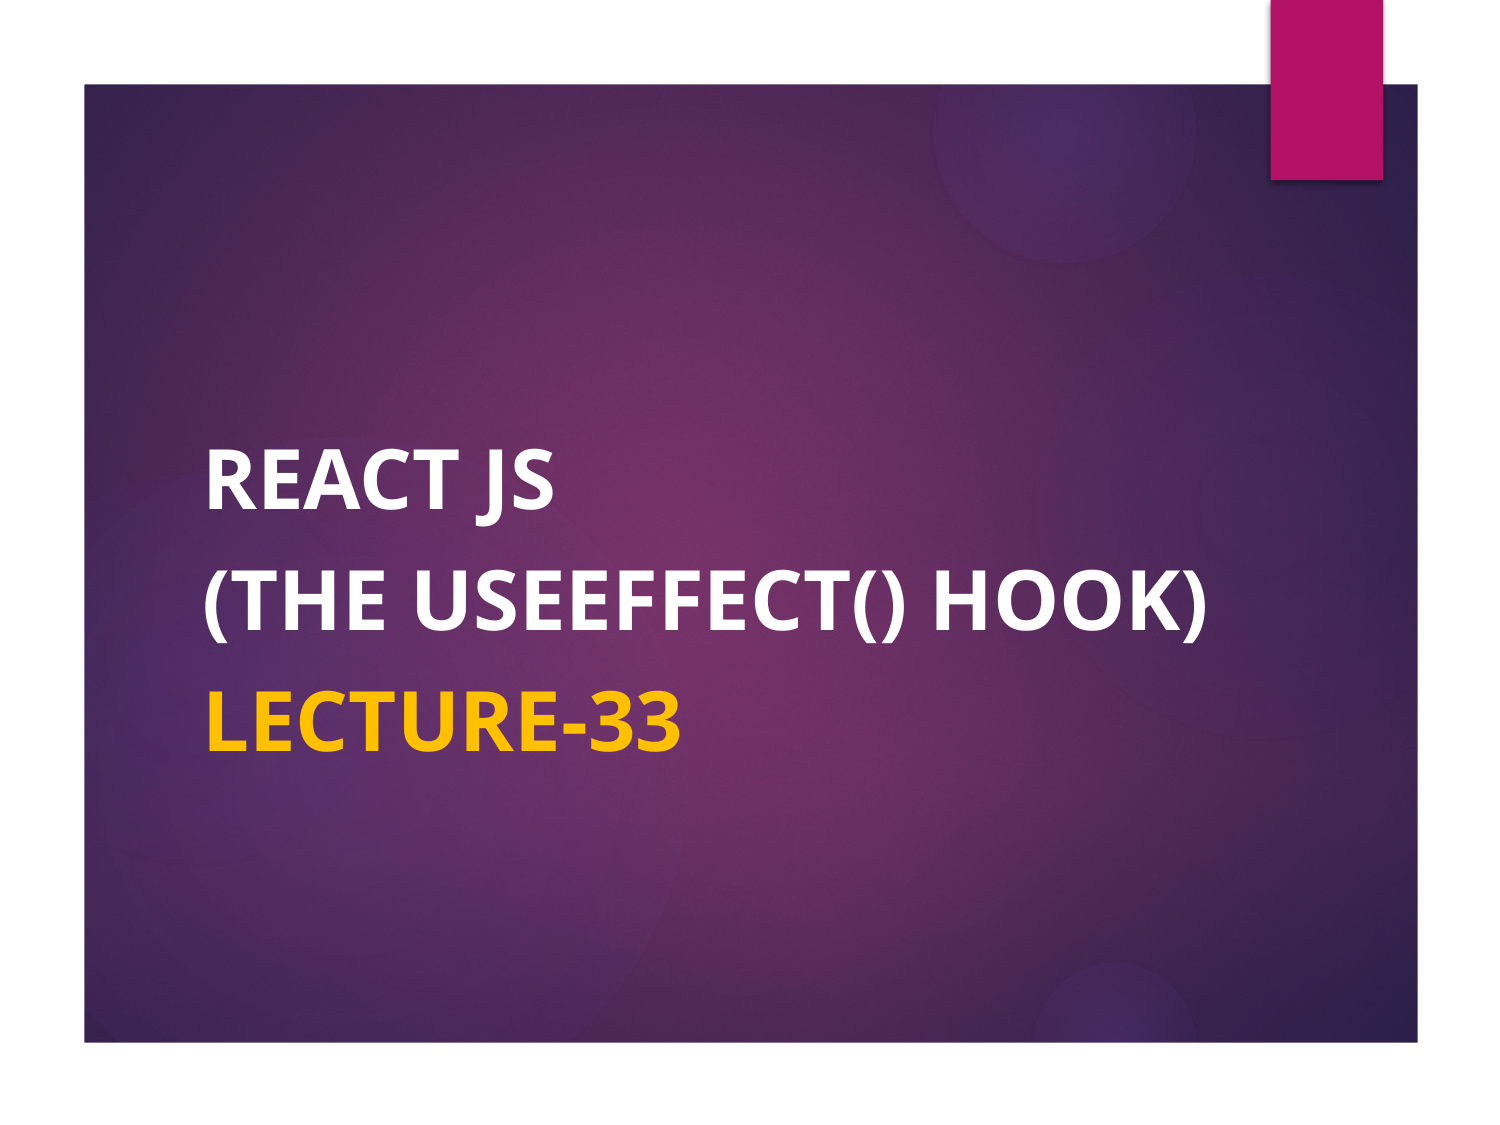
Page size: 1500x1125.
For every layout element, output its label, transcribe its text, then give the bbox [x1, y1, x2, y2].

subtitle React JS (the useeffect() hook) Lecture-33 [187, 418, 1500, 707]
